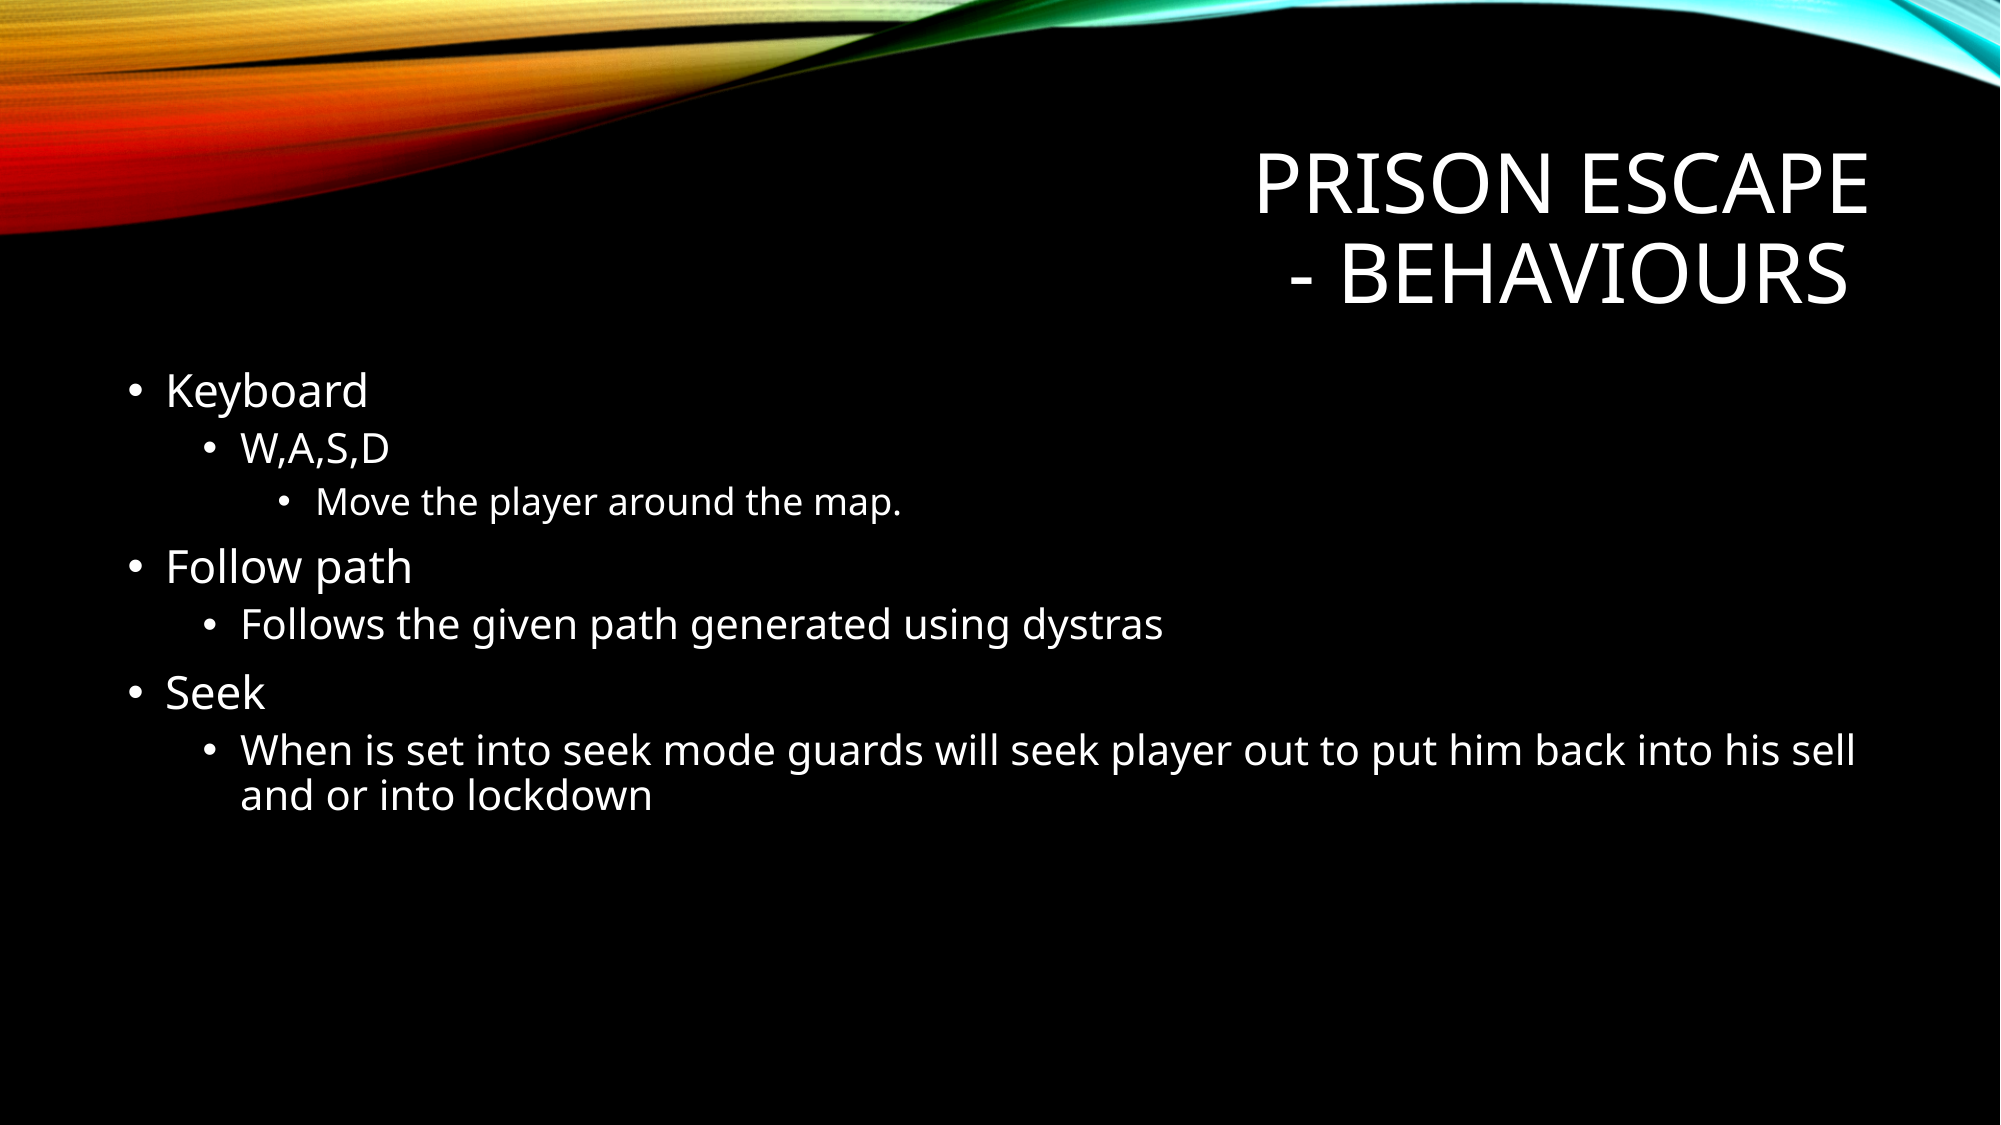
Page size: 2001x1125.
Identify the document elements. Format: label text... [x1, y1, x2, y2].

picture [0, 0, 2000, 237]
list Keyboard W,A,S,D Move the player around the map. Follow path Follows the given path generated using dystras Seek When is set into seek mode guards will seek player out to put him back into his sell and or into lockdown [112, 360, 1888, 1021]
title Prison Escape - Behaviours [474, 125, 1888, 338]
